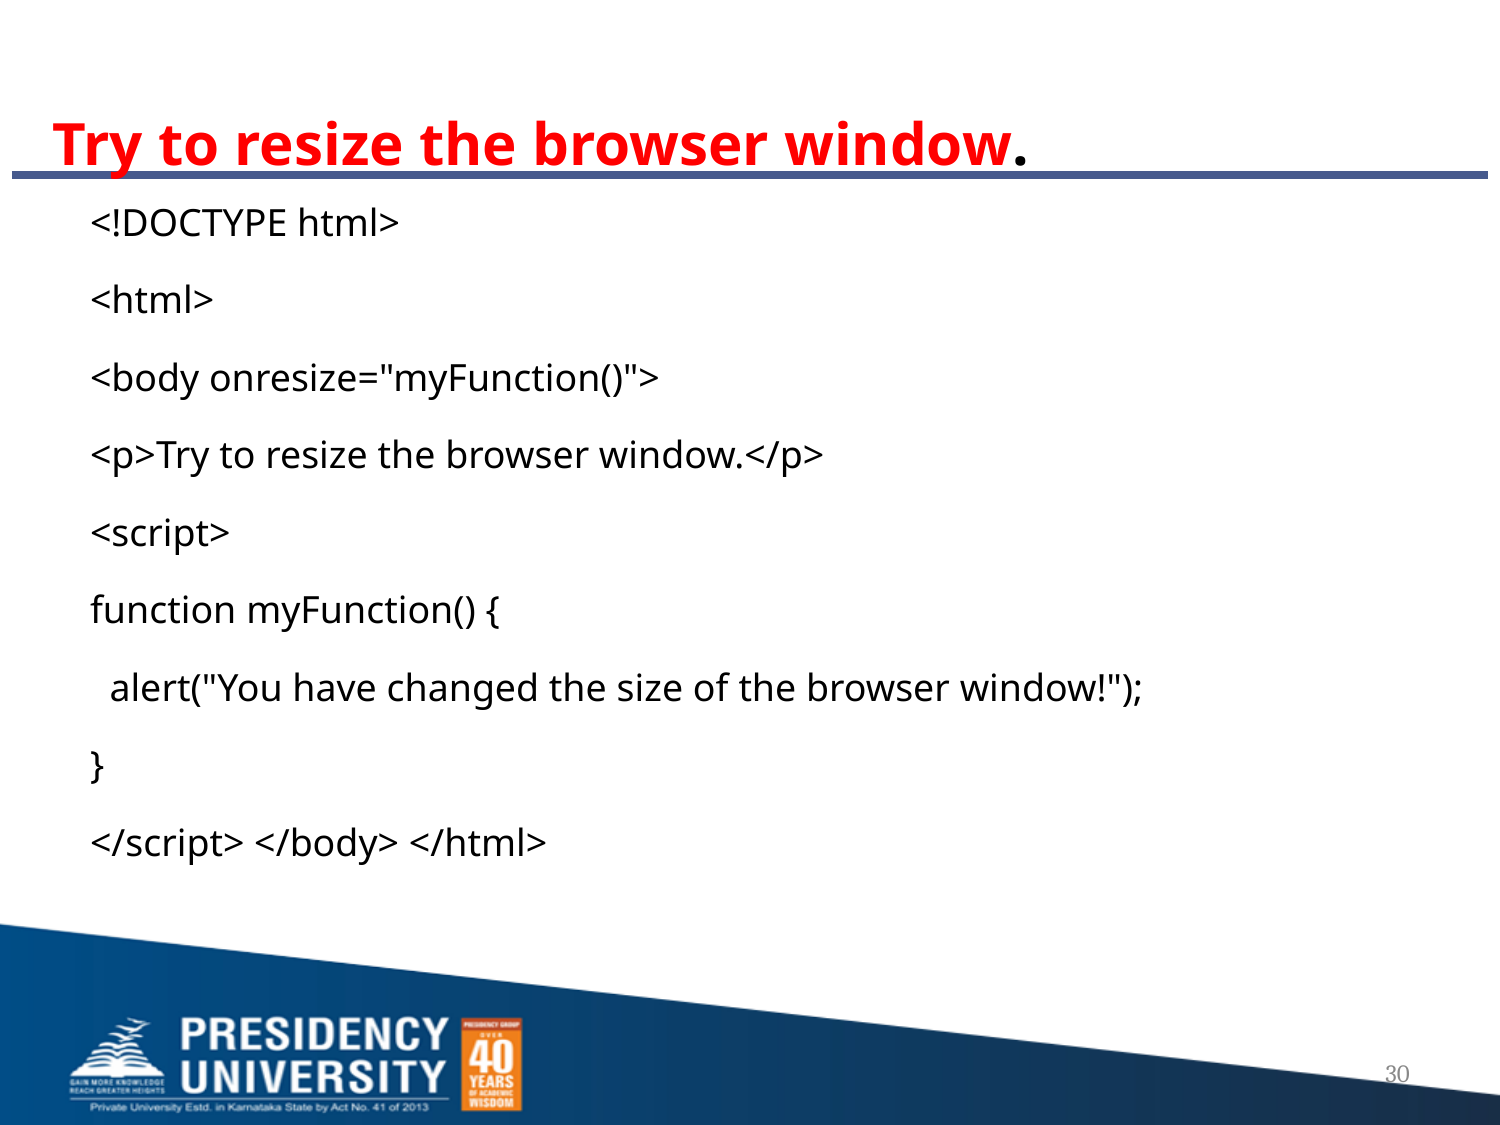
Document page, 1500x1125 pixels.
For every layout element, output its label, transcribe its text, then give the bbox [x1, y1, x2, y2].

list Try to resize the browser window. [37, 99, 1200, 188]
slide_number 30 [1074, 1042, 1425, 1103]
list <!DOCTYPE html> <html> <body onresize="myFunction()"> <p>Try to resize the browser window.</p> <script> function myFunction() { alert("You have changed the size of the browser window!"); } </script> </body> </html> [75, 191, 1288, 934]
picture [0, 921, 1500, 1125]
